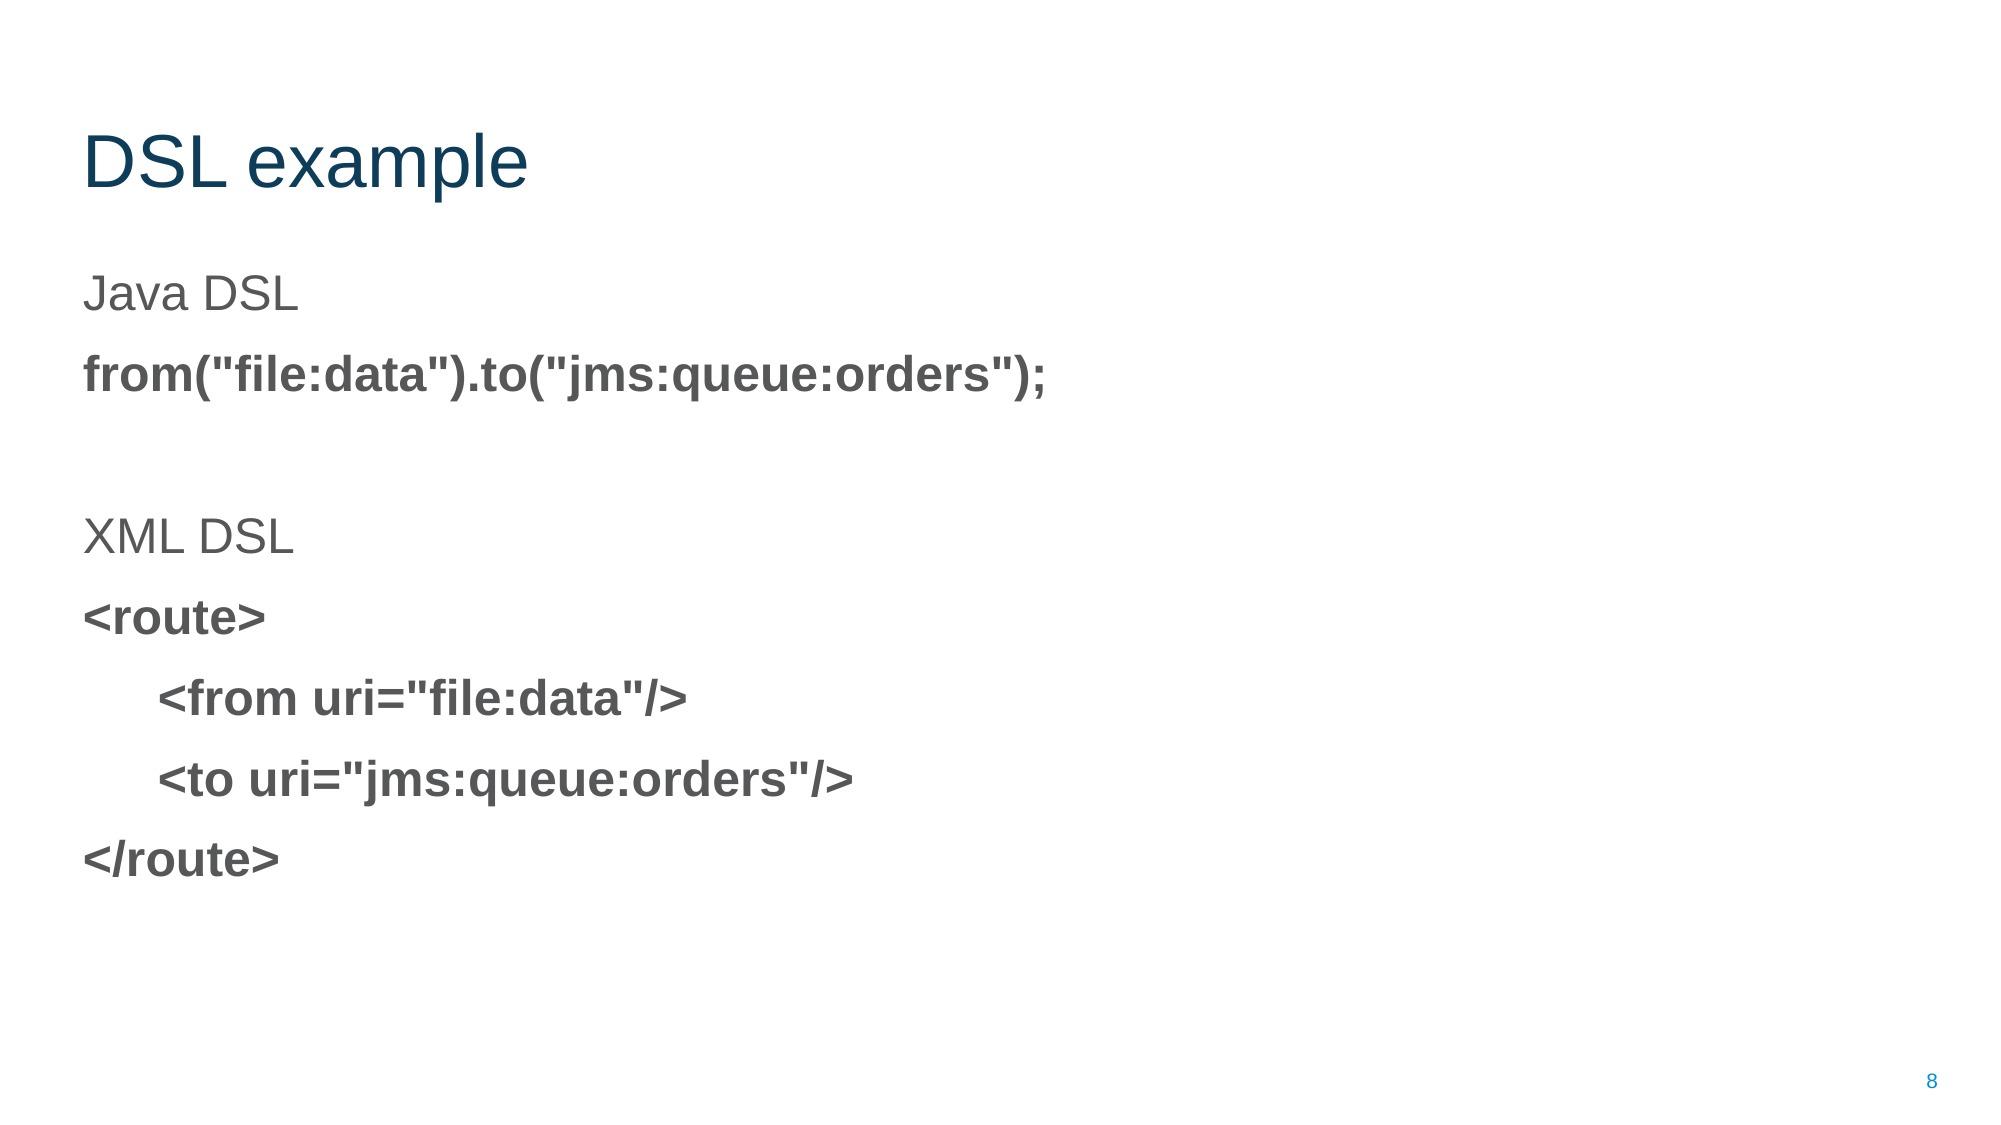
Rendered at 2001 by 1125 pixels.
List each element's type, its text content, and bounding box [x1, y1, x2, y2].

list Java DSL from("file:data").to("jms:queue:orders"); XML DSL <route> <from uri="file:data"/> <to uri="jms:queue:orders"/> </route> [67, 253, 1939, 1000]
title DSL example [67, 0, 1565, 210]
